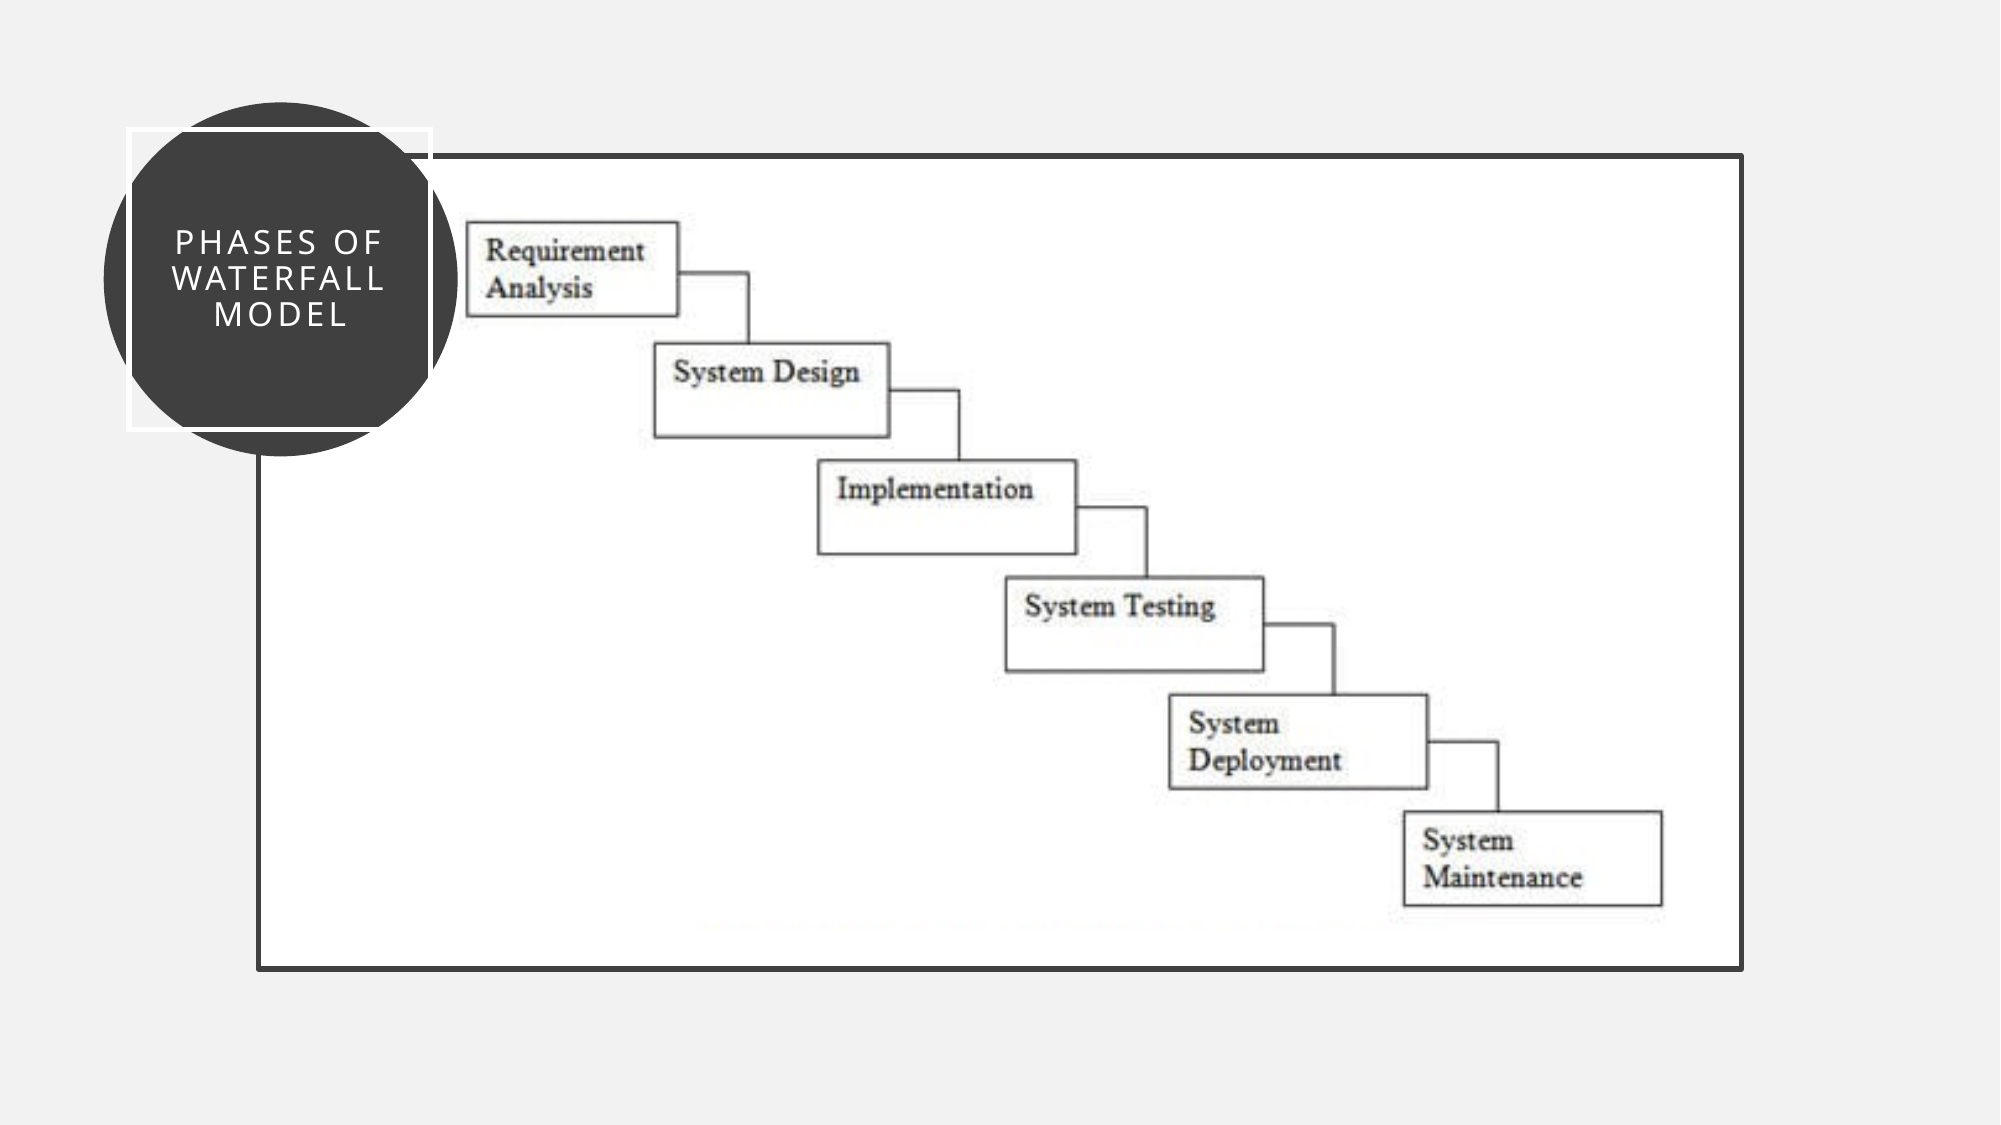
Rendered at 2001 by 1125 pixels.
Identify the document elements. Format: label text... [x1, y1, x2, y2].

text_box [257, 155, 1742, 970]
title Phases of Waterfall model [126, 127, 433, 432]
text_box [189, 432, 373, 458]
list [459, 212, 1669, 930]
text_box [102, 191, 126, 368]
text_box [433, 187, 459, 372]
text_box [188, 101, 373, 127]
